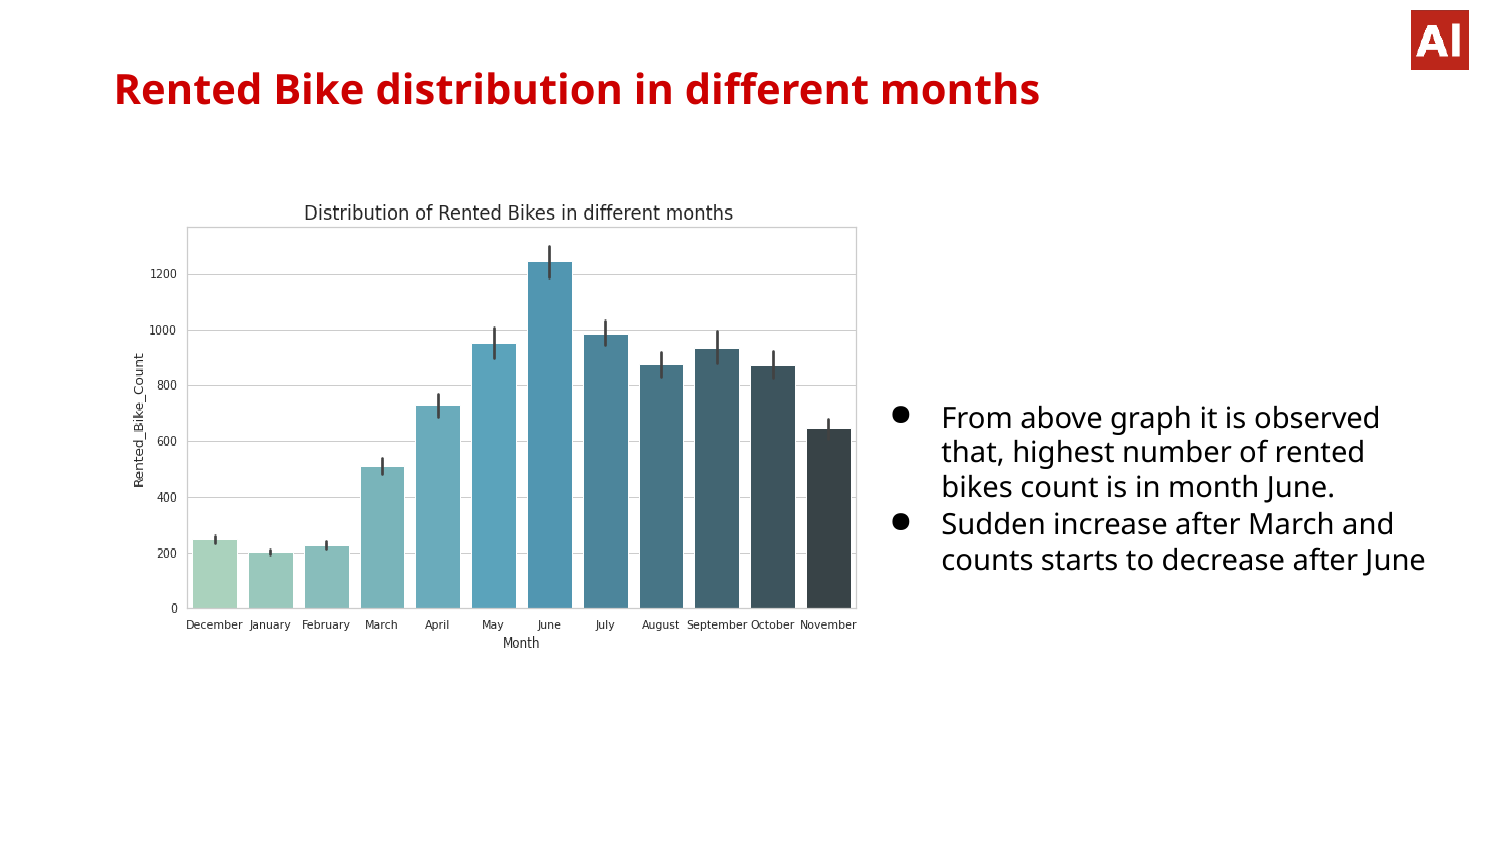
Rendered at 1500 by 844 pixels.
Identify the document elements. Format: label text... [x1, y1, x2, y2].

text_box From above graph it is observed that, highest number of rented bikes count is in month June. Sudden increase after March and counts starts to decrease after June [887, 396, 1438, 576]
title Rented Bike distribution in different months [113, 60, 1325, 205]
picture [1411, 10, 1469, 70]
picture [124, 196, 863, 660]
